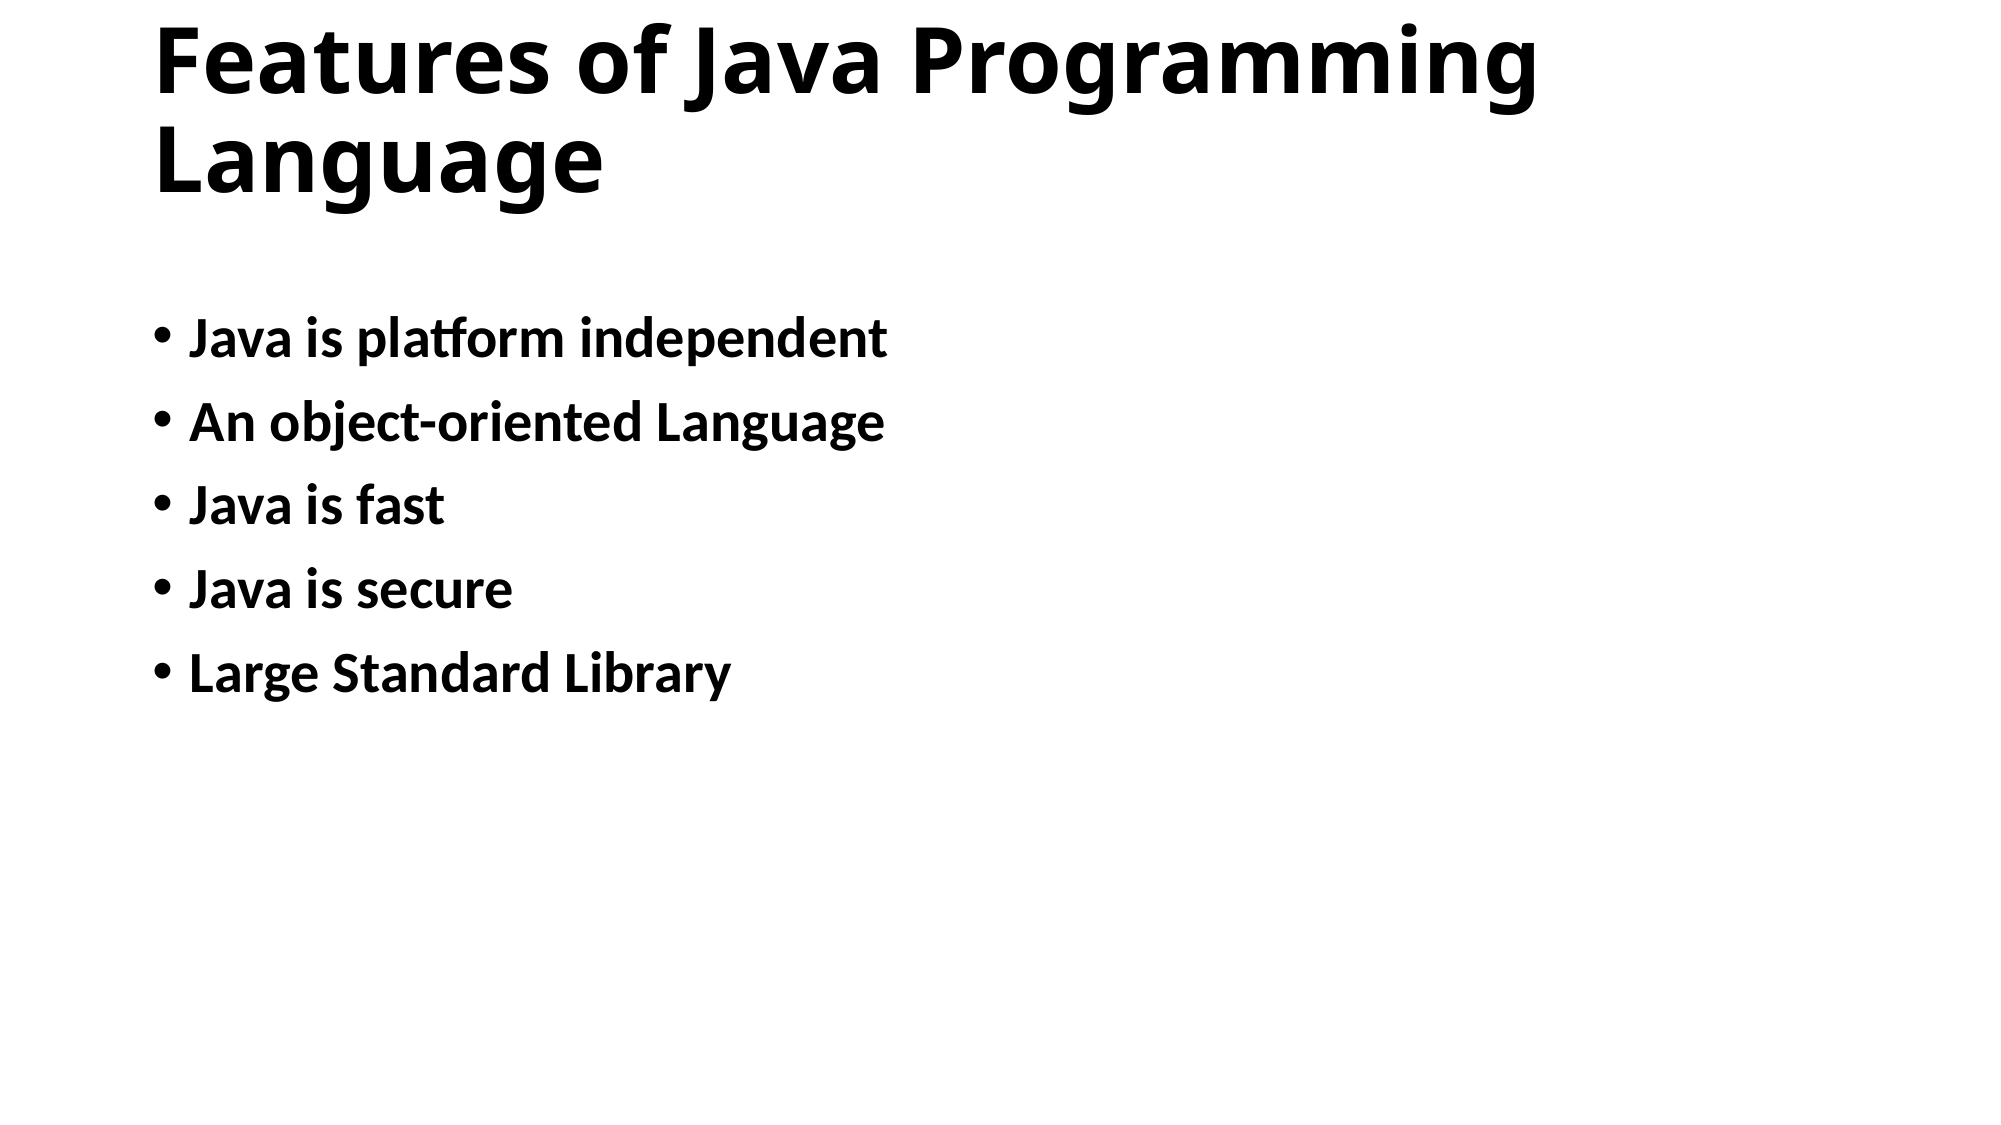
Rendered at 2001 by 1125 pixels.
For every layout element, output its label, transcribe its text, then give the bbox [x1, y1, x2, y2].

list Java is platform independent An object-oriented Language Java is fast Java is secure Large Standard Library [137, 299, 1863, 1014]
title Features of Java Programming Language [137, 59, 1863, 278]
